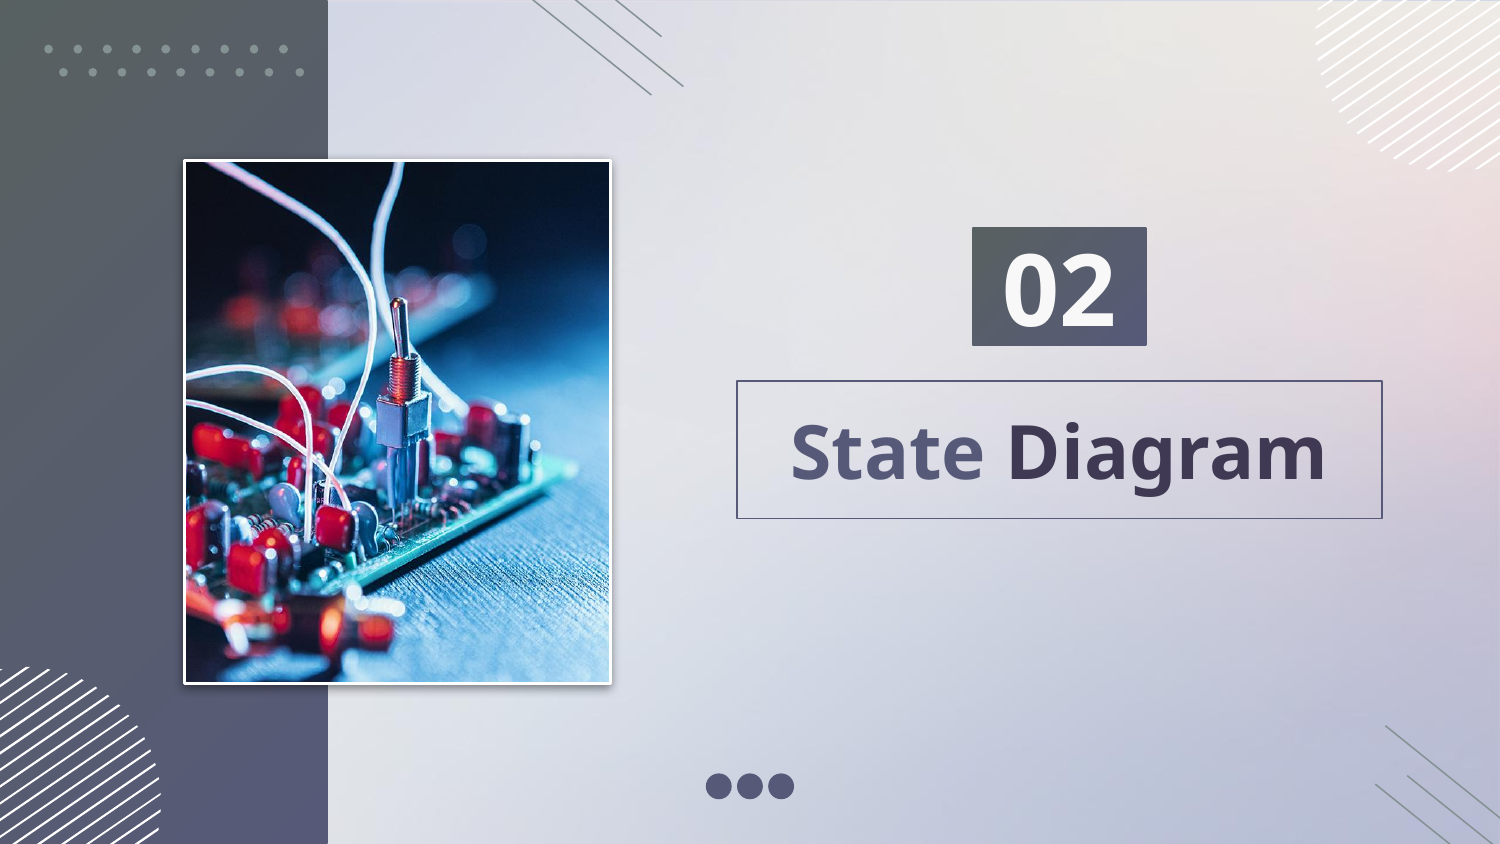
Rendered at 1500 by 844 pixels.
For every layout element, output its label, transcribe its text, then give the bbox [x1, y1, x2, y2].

title State Diagram [736, 380, 1383, 519]
title 02 [972, 227, 1147, 346]
picture [185, 161, 610, 683]
picture [328, 2, 1499, 844]
